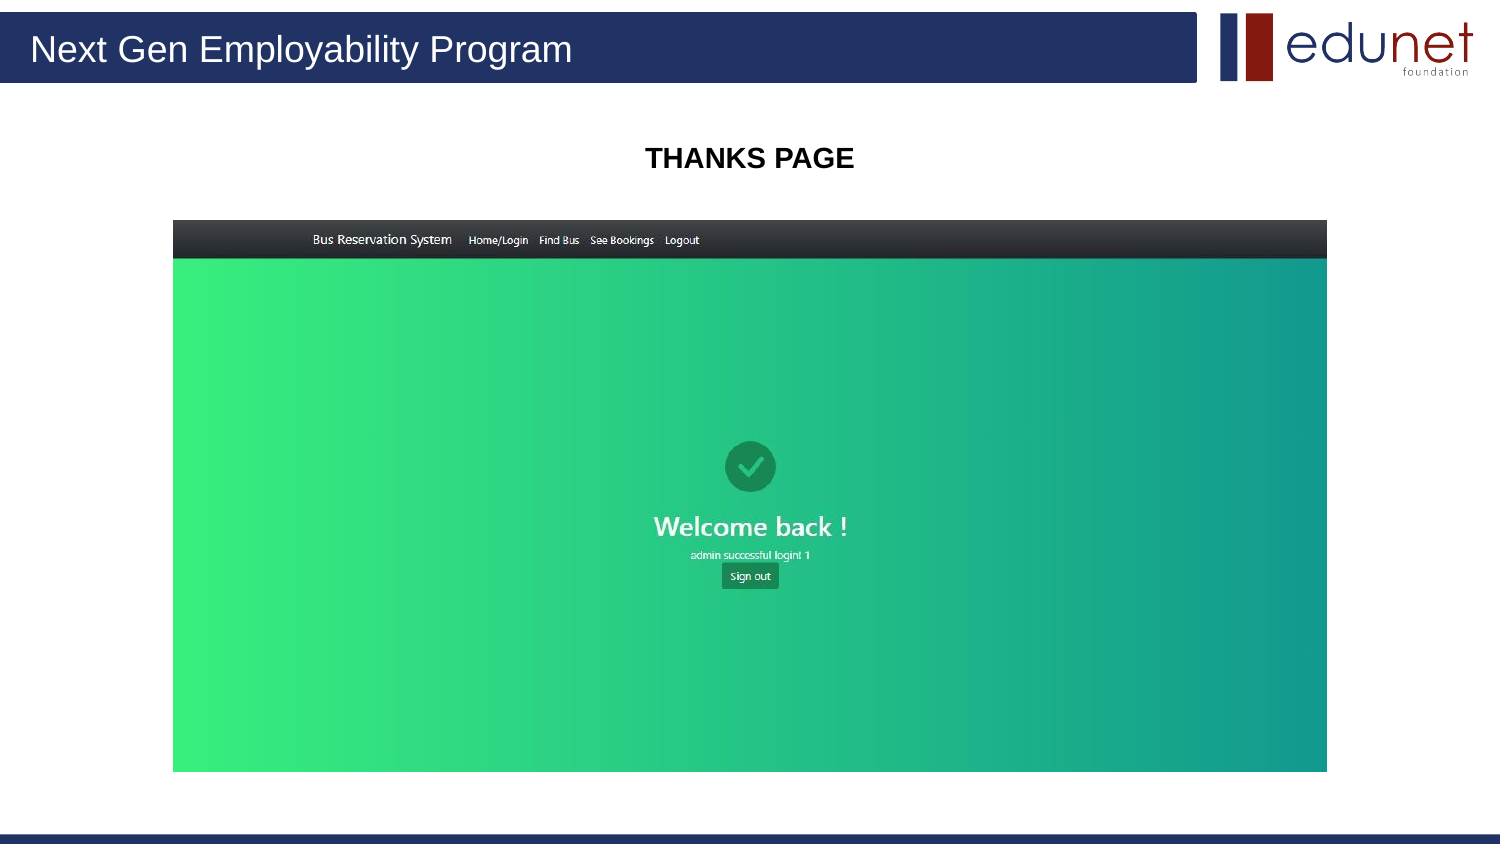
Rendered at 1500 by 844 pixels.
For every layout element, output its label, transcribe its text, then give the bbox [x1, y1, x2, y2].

title THANKS PAGE [103, 105, 1397, 208]
picture [172, 220, 1327, 772]
picture [1279, 14, 1482, 83]
